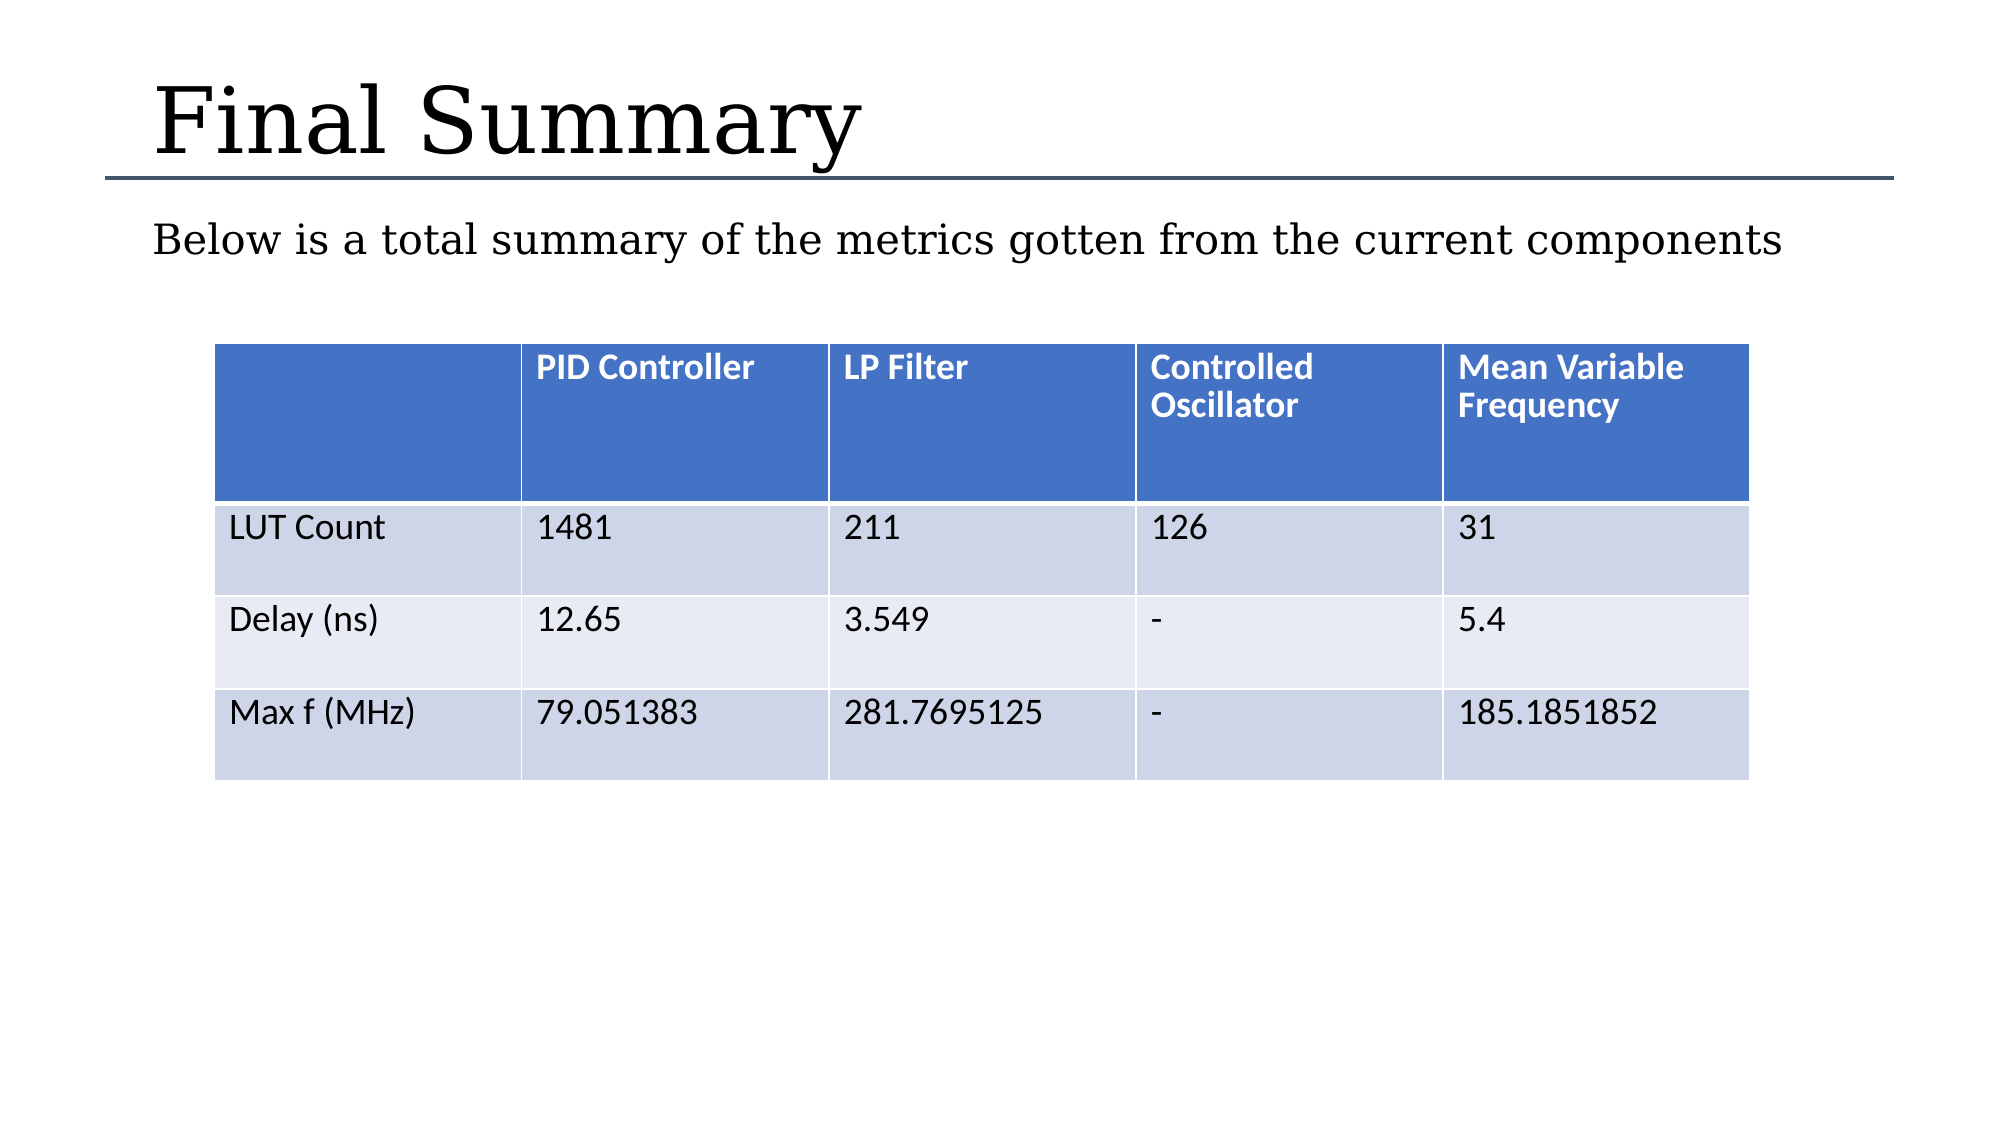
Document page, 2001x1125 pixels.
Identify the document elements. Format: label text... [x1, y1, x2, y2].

table_cell 12.65 [522, 597, 828, 688]
table_header Mean Variable Frequency [1444, 344, 1749, 501]
table_cell - [1137, 597, 1442, 688]
text_box Final Summary [137, 180, 1863, 233]
table_cell LUT Count [215, 506, 521, 595]
table_cell 79.051383 [522, 690, 828, 780]
table_cell 3.549 [830, 597, 1135, 688]
text_box Final Summary [137, 14, 1863, 176]
table_header LP Filter [830, 344, 1135, 501]
table_header [215, 344, 521, 501]
table_cell 211 [830, 506, 1135, 595]
table_header Controlled Oscillator [1137, 344, 1442, 501]
table_cell Delay (ns) [215, 597, 521, 688]
table_cell 1481 [522, 506, 828, 595]
table_header PID Controller [522, 344, 828, 501]
table_cell 126 [1137, 506, 1442, 595]
table_cell 281.7695125 [830, 690, 1135, 780]
text_box Below is a total summary of the metrics gotten from the current components [137, 233, 1839, 360]
table_cell 5.4 [1444, 597, 1749, 688]
table_cell 185.1851852 [1444, 690, 1749, 780]
table_cell Max f (MHz) [215, 690, 521, 780]
table_cell - [1137, 690, 1442, 780]
table_cell 31 [1444, 506, 1749, 595]
